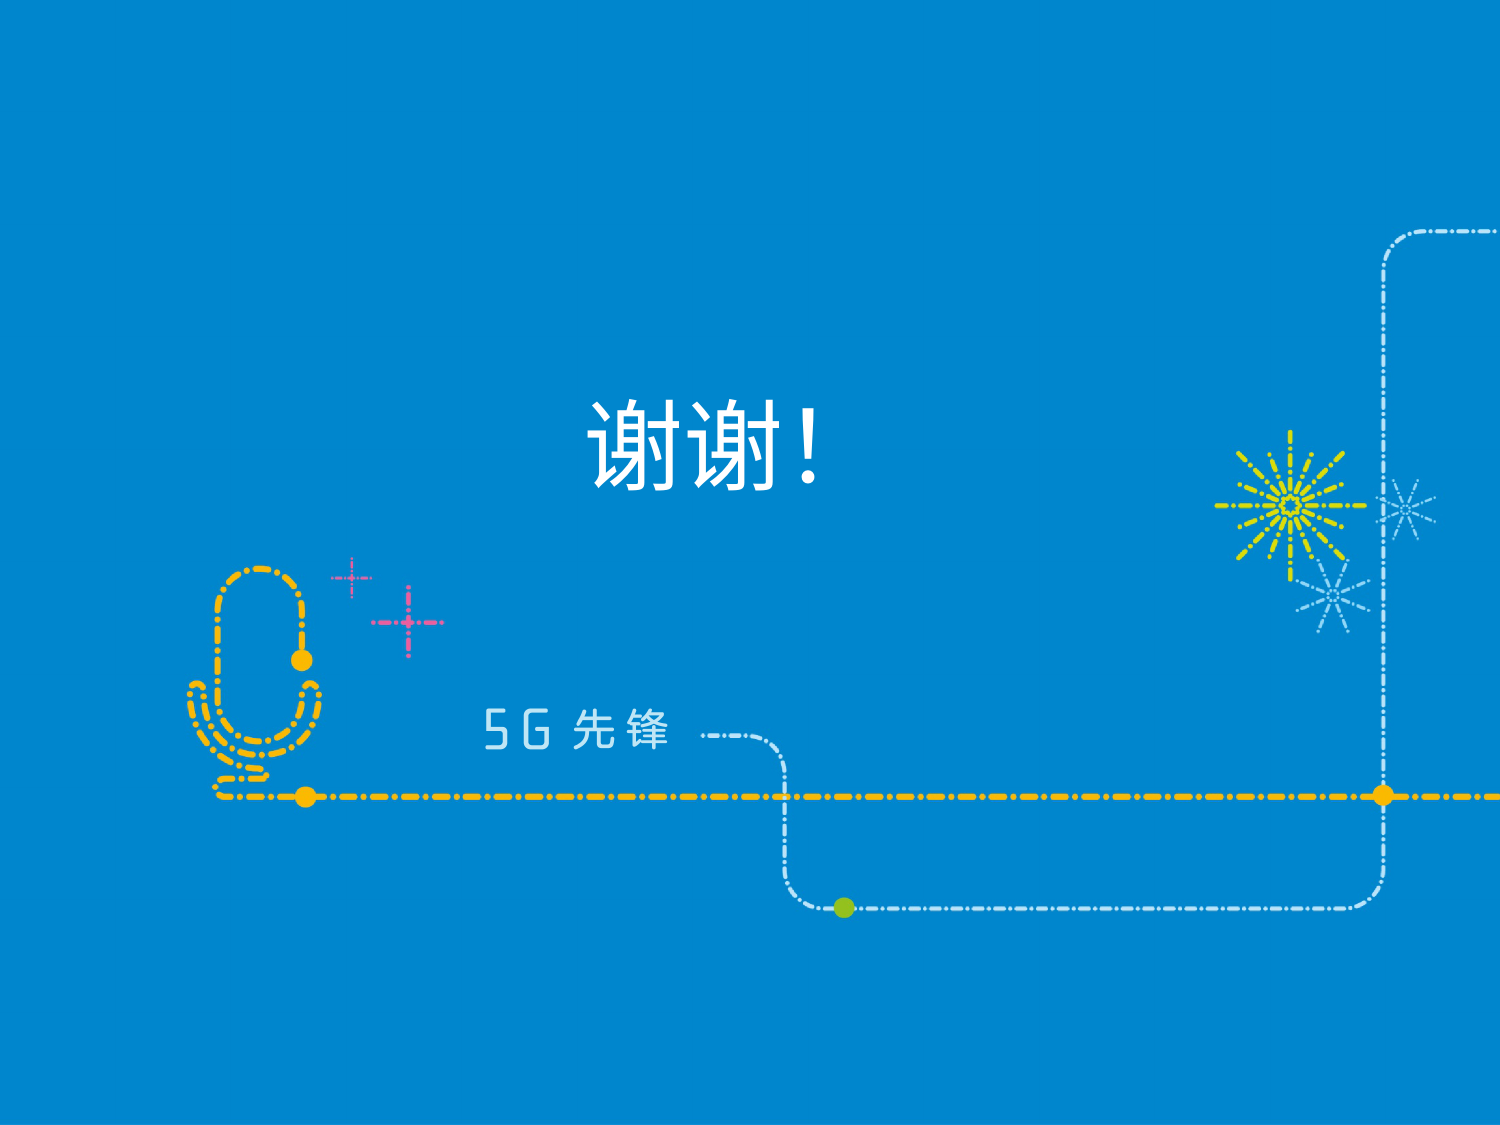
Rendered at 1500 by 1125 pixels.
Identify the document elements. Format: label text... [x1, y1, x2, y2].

picture [1185, 905, 1203, 911]
picture [1325, 579, 1330, 587]
picture [213, 783, 218, 791]
picture [1104, 794, 1110, 801]
picture [909, 907, 921, 911]
picture [237, 792, 264, 802]
picture [1381, 441, 1386, 451]
picture [1381, 568, 1385, 579]
picture [215, 792, 234, 801]
picture [1381, 291, 1386, 303]
picture [267, 747, 286, 758]
picture [422, 793, 452, 802]
picture [1037, 905, 1047, 911]
picture [649, 792, 667, 802]
picture [1414, 530, 1420, 539]
picture [1381, 376, 1386, 388]
picture [1382, 843, 1386, 856]
picture [201, 694, 211, 723]
picture [948, 793, 955, 799]
picture [1334, 905, 1346, 911]
picture [608, 794, 615, 800]
picture [295, 721, 315, 746]
picture [1388, 512, 1399, 518]
picture [404, 585, 413, 612]
picture [628, 709, 666, 748]
picture [1174, 793, 1254, 802]
picture [213, 732, 228, 747]
picture [1381, 312, 1386, 324]
picture [1381, 625, 1386, 643]
picture [804, 901, 814, 911]
picture [369, 793, 399, 801]
picture [193, 720, 199, 729]
picture [1336, 579, 1341, 589]
picture [282, 573, 299, 589]
picture [213, 617, 222, 623]
picture [958, 793, 985, 802]
picture [400, 793, 419, 802]
picture [1381, 823, 1386, 834]
picture [401, 615, 414, 651]
picture [1237, 543, 1252, 561]
picture [1271, 542, 1278, 552]
picture [855, 793, 883, 802]
picture [741, 793, 761, 801]
picture [1382, 738, 1386, 749]
picture [1330, 793, 1346, 801]
picture [1303, 542, 1311, 552]
picture [989, 793, 1007, 802]
picture [1041, 794, 1048, 801]
picture [994, 907, 1006, 911]
picture [463, 793, 481, 803]
picture [641, 709, 666, 727]
picture [1343, 620, 1350, 634]
picture [1206, 905, 1218, 911]
picture [1314, 588, 1324, 592]
picture [700, 793, 738, 801]
picture [729, 733, 741, 738]
picture [1381, 419, 1386, 431]
picture [297, 600, 307, 618]
picture [927, 793, 945, 802]
picture [251, 565, 271, 573]
picture [267, 786, 327, 807]
picture [824, 898, 856, 919]
picture [1051, 793, 1069, 803]
picture [188, 679, 206, 691]
picture [1257, 793, 1285, 802]
picture [330, 557, 372, 582]
picture [186, 691, 196, 718]
picture [209, 747, 217, 754]
picture [1298, 793, 1316, 802]
picture [1381, 589, 1385, 601]
picture [1270, 907, 1282, 911]
picture [1357, 581, 1365, 586]
picture [1315, 599, 1325, 603]
picture [525, 793, 544, 801]
picture [1288, 568, 1293, 583]
picture [378, 619, 391, 625]
picture [1301, 580, 1309, 586]
picture [1011, 793, 1017, 801]
picture [639, 793, 646, 801]
picture [485, 709, 507, 749]
picture [290, 630, 313, 672]
picture [274, 570, 281, 577]
title 谢谢！ [583, 382, 1379, 542]
picture [1112, 793, 1140, 801]
picture [1288, 794, 1295, 801]
picture [1381, 866, 1386, 877]
picture [575, 709, 614, 749]
picture [1020, 793, 1038, 802]
picture [1398, 517, 1403, 527]
picture [330, 793, 336, 801]
picture [1382, 483, 1386, 494]
picture [951, 904, 962, 911]
picture [229, 746, 236, 753]
picture [212, 626, 221, 645]
picture [1288, 542, 1293, 558]
picture [220, 571, 241, 593]
picture [1357, 605, 1365, 610]
picture [213, 594, 222, 614]
picture [1380, 504, 1387, 522]
picture [301, 679, 322, 719]
picture [1381, 525, 1386, 537]
picture [749, 732, 762, 741]
picture [887, 907, 899, 911]
picture [972, 907, 984, 911]
picture [1381, 695, 1386, 707]
picture [289, 745, 296, 751]
picture [1382, 250, 1390, 267]
picture [679, 793, 697, 802]
picture [769, 743, 778, 752]
picture [339, 793, 359, 801]
picture [1453, 793, 1471, 802]
picture [1355, 901, 1366, 908]
picture [1381, 610, 1386, 622]
picture [244, 728, 290, 745]
picture [1333, 548, 1345, 560]
picture [1381, 674, 1388, 685]
picture [782, 846, 787, 857]
picture [781, 761, 789, 772]
picture [1015, 907, 1026, 911]
picture [1425, 517, 1435, 522]
picture [1079, 905, 1090, 911]
picture [1081, 792, 1101, 802]
picture [1313, 907, 1325, 912]
picture [1429, 230, 1447, 235]
picture [1372, 886, 1380, 896]
picture [1391, 235, 1405, 247]
picture [494, 793, 513, 802]
picture [866, 906, 878, 911]
picture [1381, 269, 1386, 282]
picture [217, 773, 245, 784]
picture [1381, 717, 1386, 729]
picture [1291, 906, 1303, 911]
picture [218, 752, 242, 768]
picture [783, 866, 798, 897]
picture [1475, 793, 1500, 801]
picture [1413, 230, 1426, 234]
picture [1100, 907, 1133, 911]
picture [794, 794, 801, 801]
picture [1072, 794, 1079, 801]
picture [782, 802, 787, 815]
picture [1382, 759, 1386, 771]
picture [1143, 794, 1161, 801]
picture [587, 793, 605, 802]
picture [524, 709, 548, 749]
picture [1381, 355, 1386, 367]
picture [1351, 774, 1410, 813]
picture [298, 621, 305, 627]
picture [833, 793, 852, 802]
picture [930, 907, 948, 912]
picture [1301, 604, 1309, 609]
picture [212, 648, 223, 715]
picture [1381, 398, 1385, 409]
picture [244, 764, 269, 782]
picture [295, 590, 301, 597]
picture [1381, 547, 1387, 558]
picture [1228, 905, 1260, 911]
picture [1382, 461, 1386, 472]
picture [763, 793, 770, 801]
picture [1382, 653, 1387, 671]
picture [555, 793, 574, 801]
picture [618, 793, 636, 802]
picture [219, 717, 234, 732]
picture [1163, 905, 1175, 911]
picture [783, 825, 787, 836]
picture [1382, 334, 1388, 345]
picture [1327, 587, 1339, 594]
picture [1320, 793, 1327, 799]
picture [804, 793, 832, 801]
picture [259, 751, 264, 759]
picture [895, 793, 914, 802]
picture [238, 749, 256, 759]
picture [196, 729, 209, 747]
picture [291, 691, 305, 727]
picture [1142, 907, 1160, 911]
picture [773, 782, 791, 802]
picture [424, 620, 445, 627]
picture [1422, 793, 1441, 802]
picture [1058, 906, 1069, 911]
